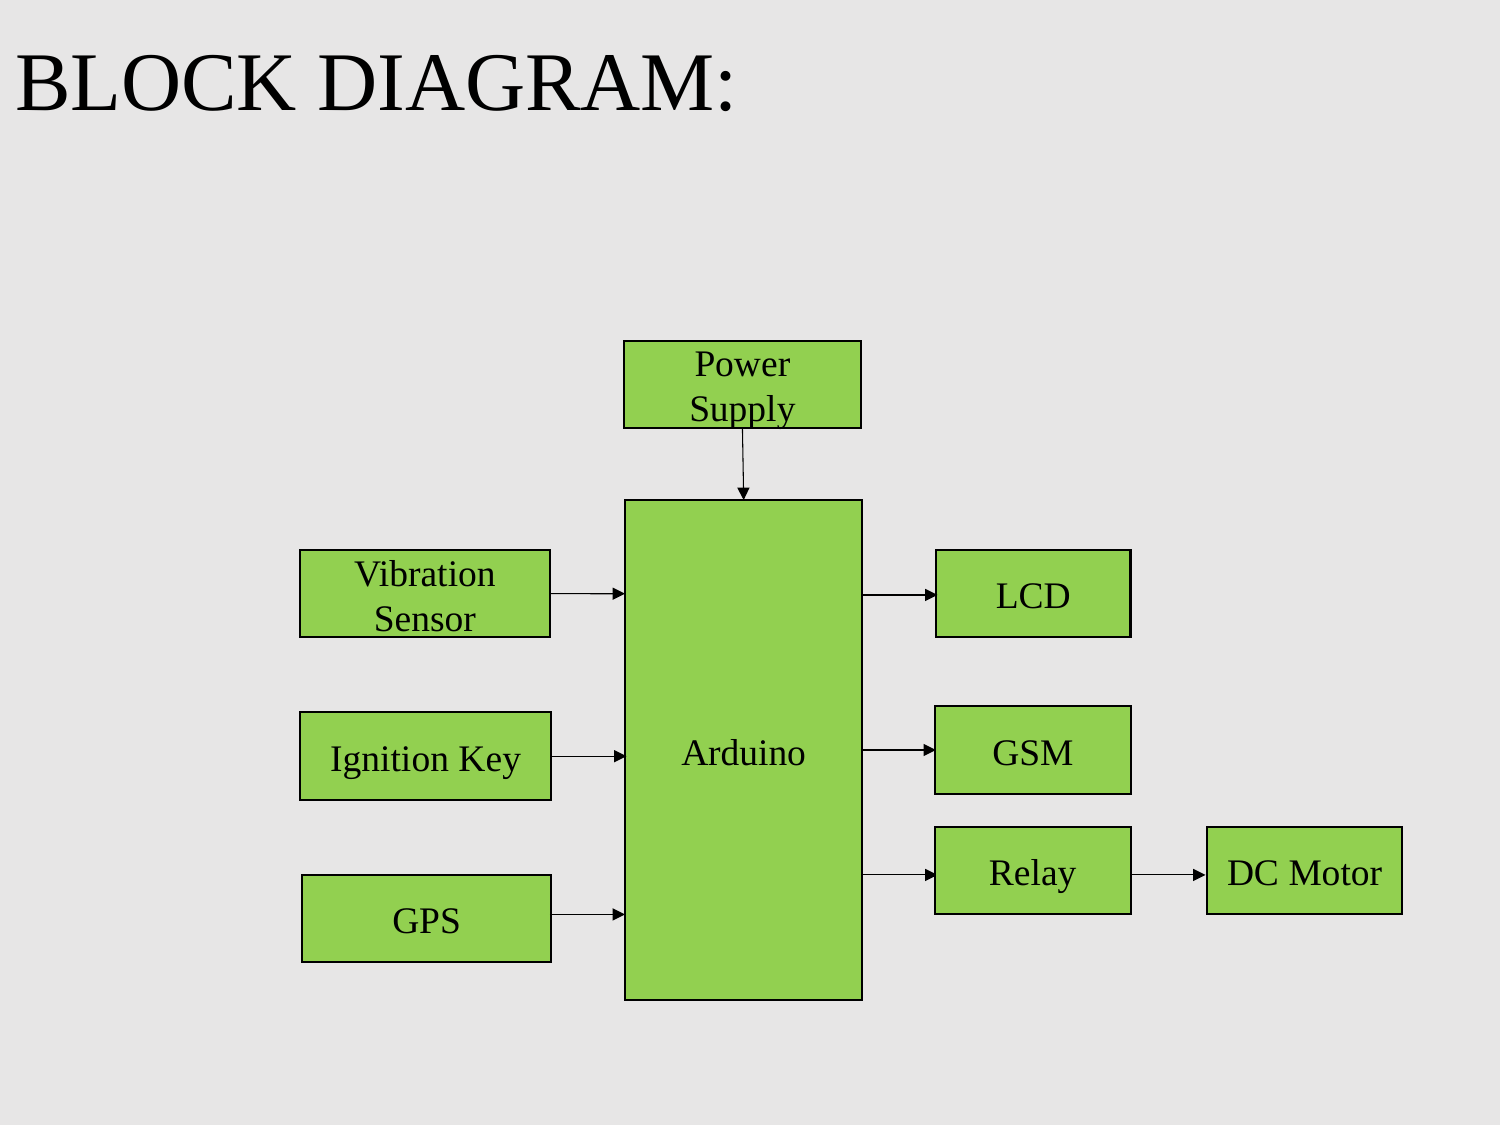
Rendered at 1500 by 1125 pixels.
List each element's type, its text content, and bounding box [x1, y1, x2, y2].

text_box Vibration Sensor [299, 549, 551, 638]
text_box LCD [935, 549, 1132, 638]
title BLOCK DIAGRAM: [0, 10, 1294, 157]
text_box GSM [934, 705, 1132, 795]
text_box Arduino [624, 499, 863, 1001]
text_box Ignition Key [299, 711, 552, 801]
text_box GPS [301, 874, 552, 963]
text_box DC Motor [1206, 826, 1403, 915]
text_box Power Supply [623, 340, 862, 429]
text_box Relay [934, 826, 1132, 915]
